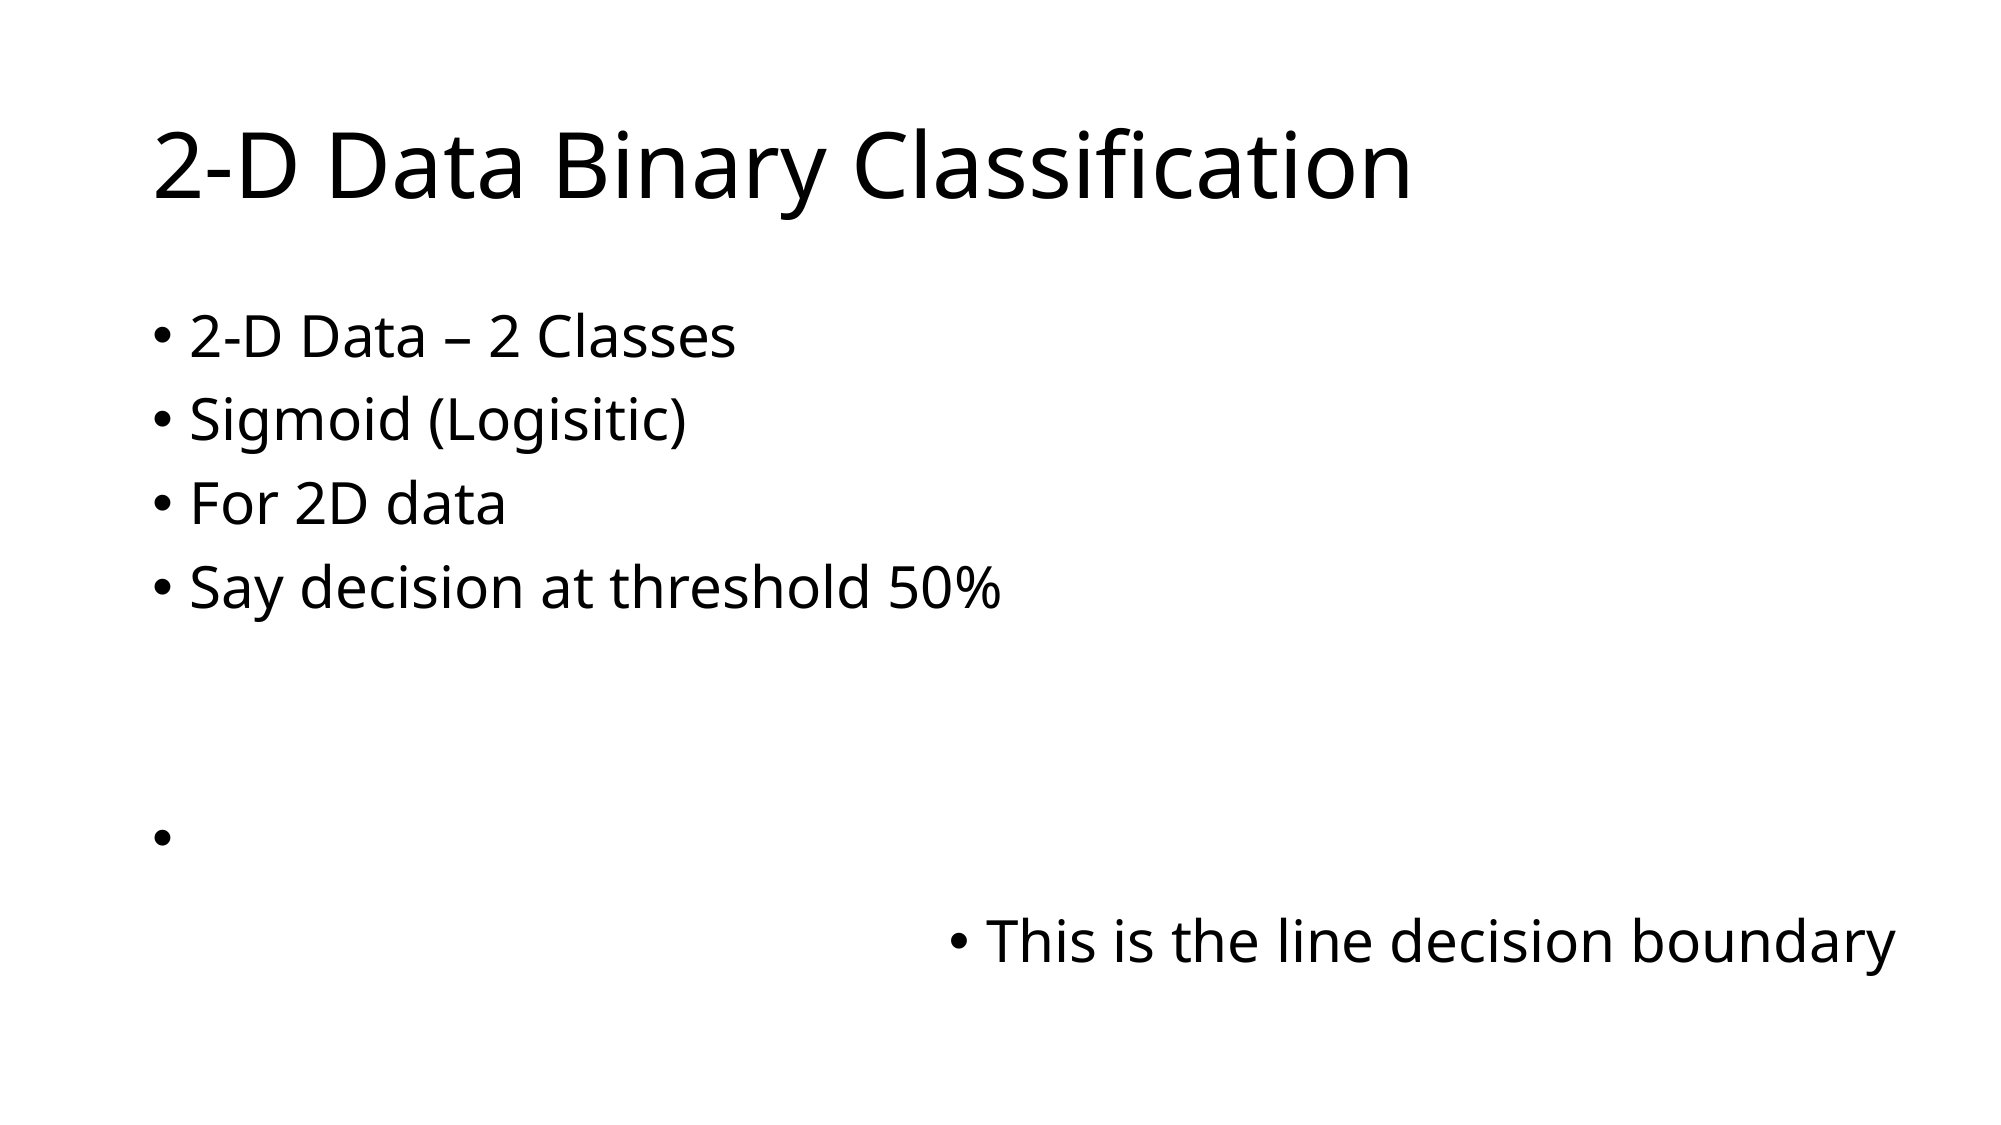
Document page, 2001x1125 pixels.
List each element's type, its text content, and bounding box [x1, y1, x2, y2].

title 2-D Data Binary Classification [137, 59, 1863, 278]
